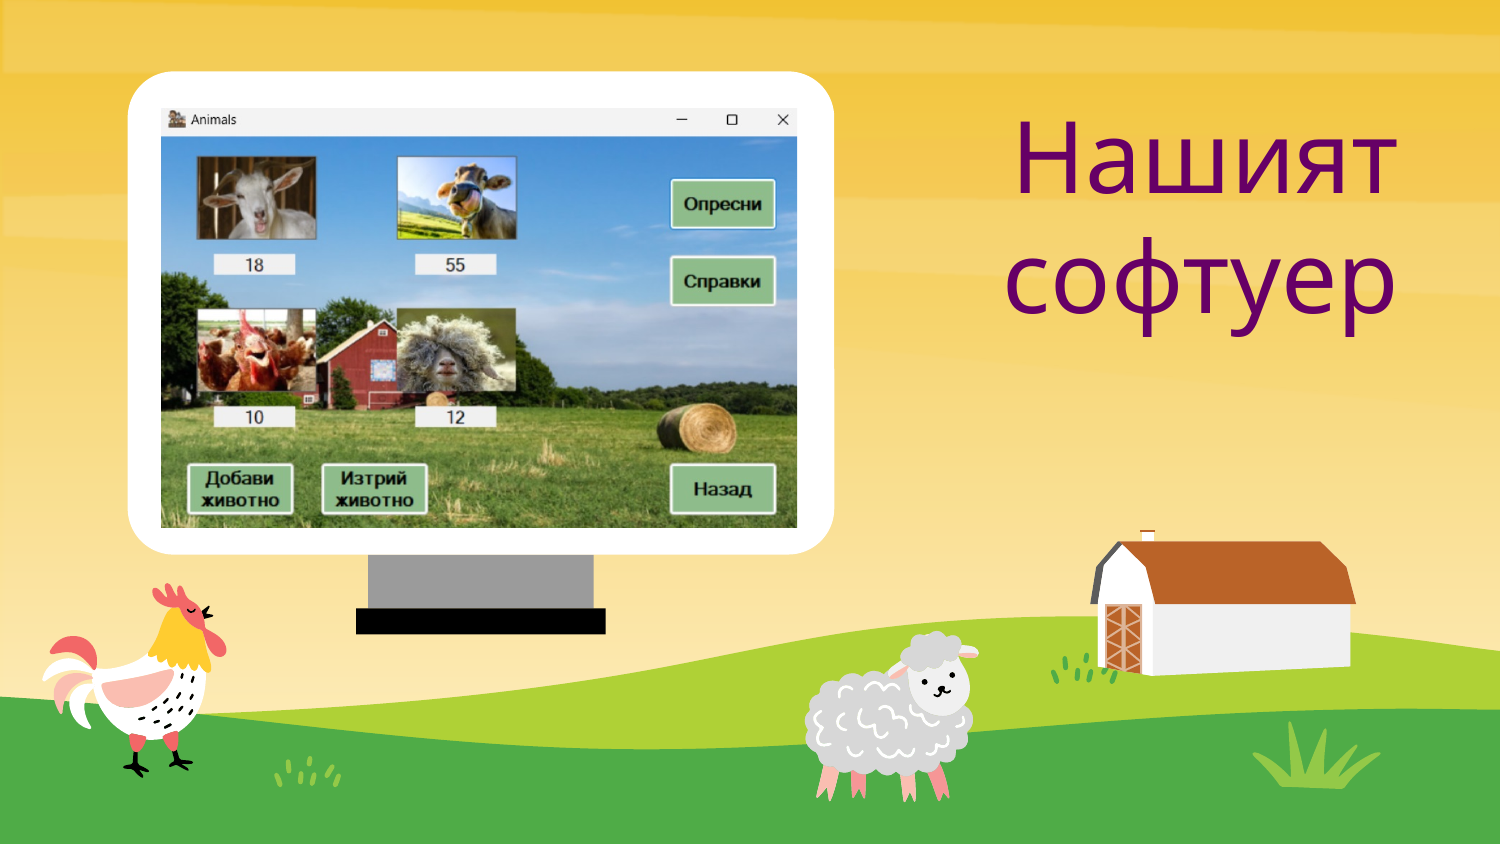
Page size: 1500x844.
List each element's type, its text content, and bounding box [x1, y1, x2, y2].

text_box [127, 71, 835, 635]
title Нашият софтуер [839, 148, 1415, 349]
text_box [1089, 530, 1357, 677]
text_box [41, 582, 227, 778]
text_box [803, 630, 980, 803]
picture [160, 108, 798, 528]
